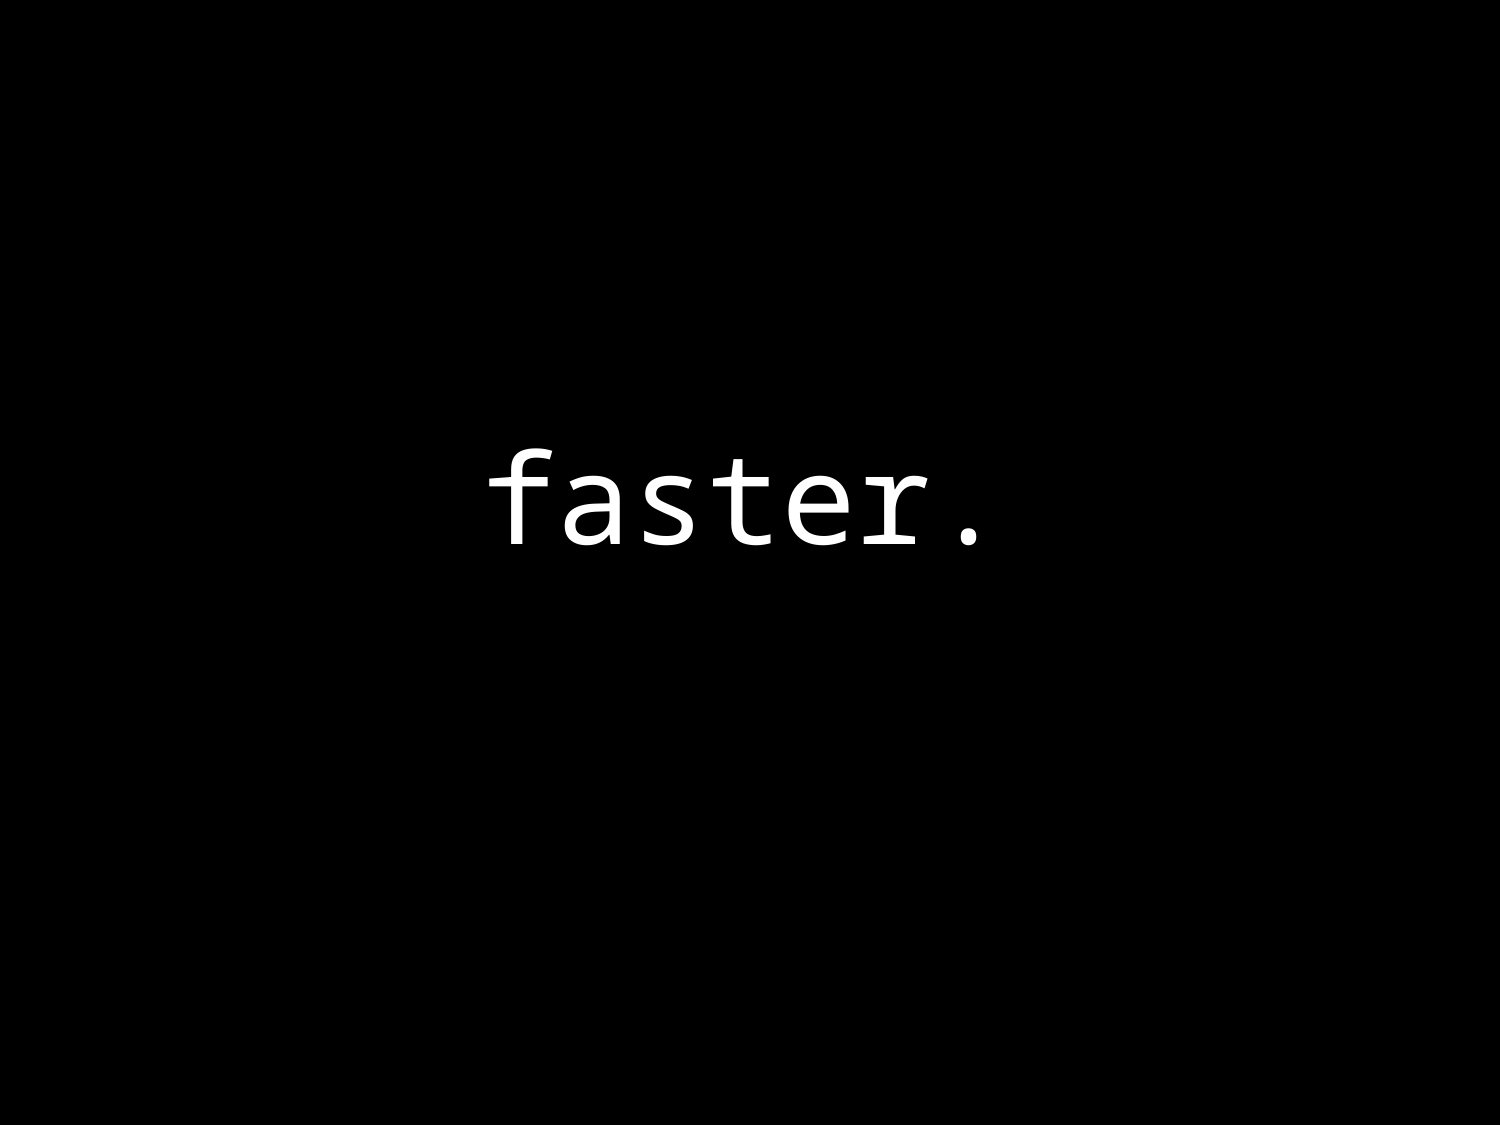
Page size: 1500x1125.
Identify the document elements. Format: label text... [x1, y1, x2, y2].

text_box faster. [50, 412, 1438, 578]
